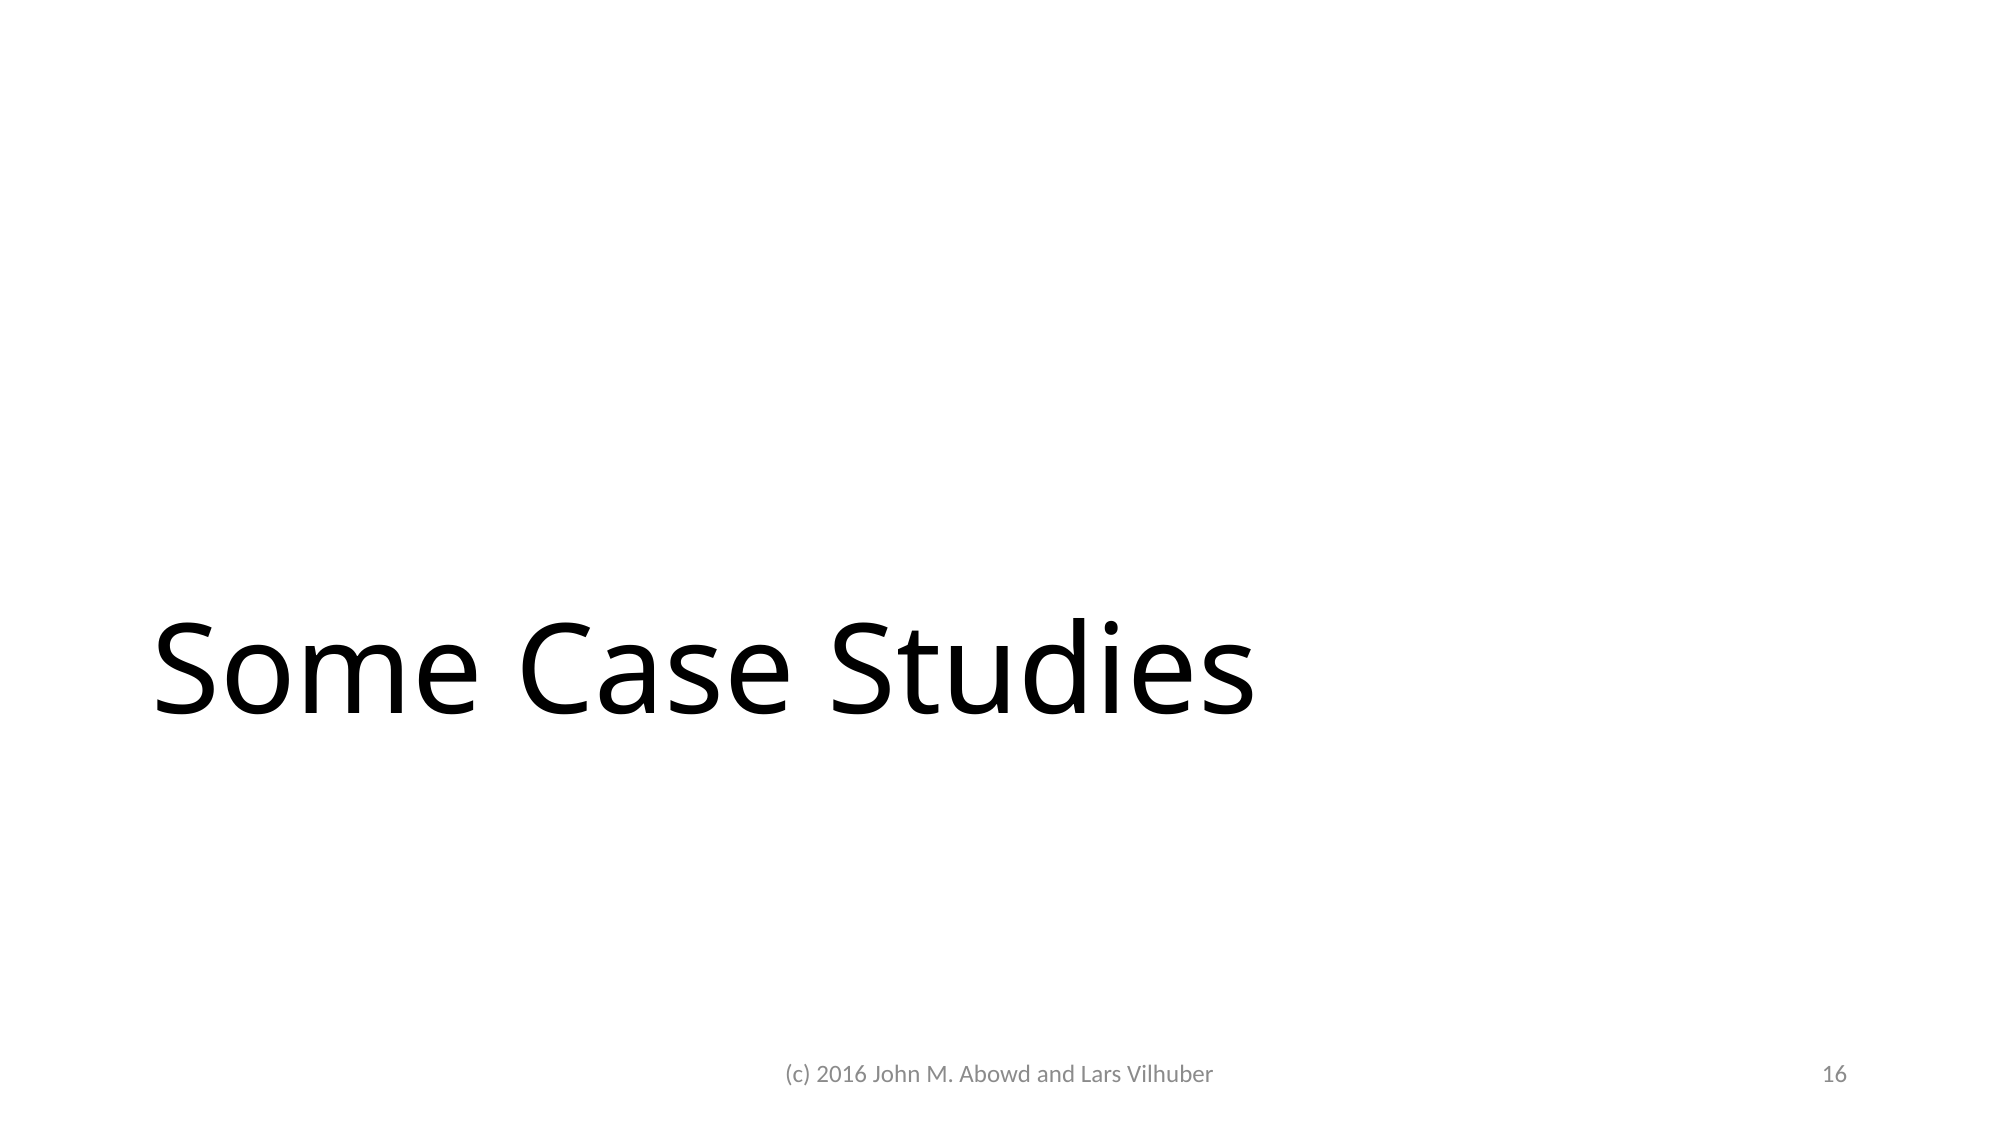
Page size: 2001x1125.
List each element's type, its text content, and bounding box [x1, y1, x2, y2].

title Some Case Studies [136, 280, 1862, 749]
slide_number 16 [1412, 1042, 1863, 1103]
footer (c) 2016 John M. Abowd and Lars Vilhuber [662, 1042, 1338, 1103]
